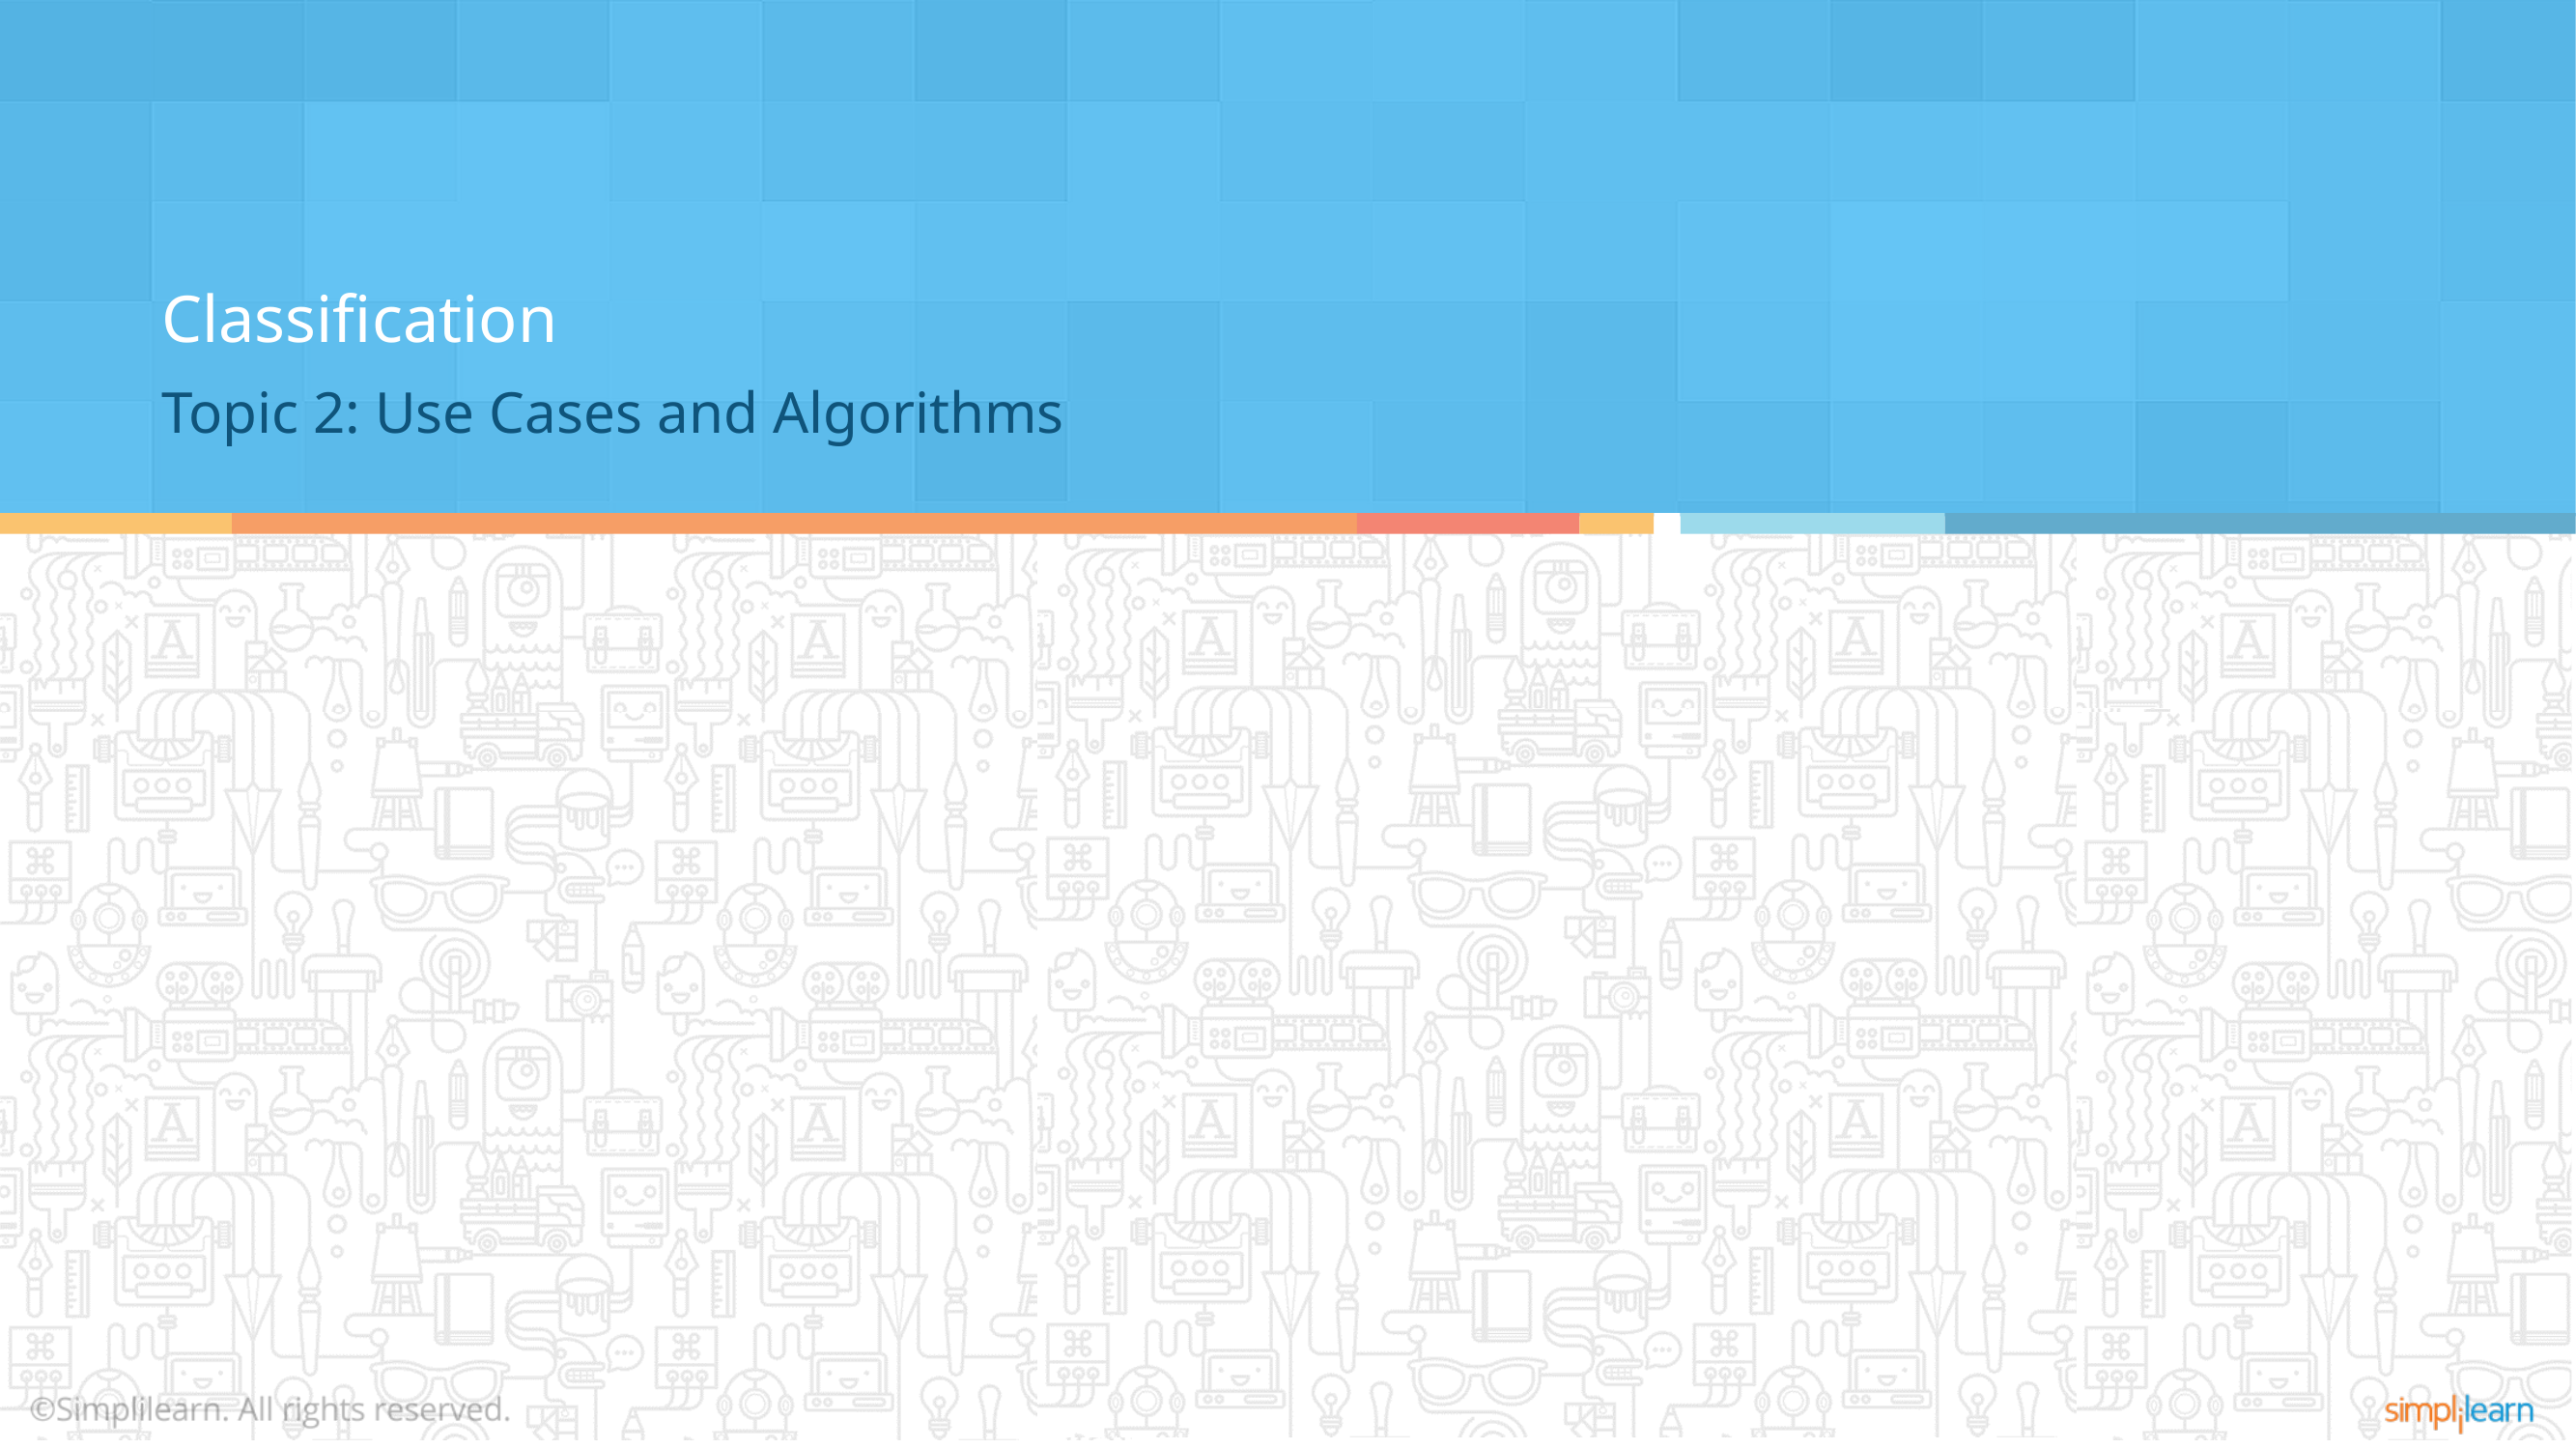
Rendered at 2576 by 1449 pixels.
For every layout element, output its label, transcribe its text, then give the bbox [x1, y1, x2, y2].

list Classification [147, 266, 2176, 378]
list Topic 2: Use Cases and Algorithms [147, 377, 2109, 454]
picture [0, 0, 2576, 1449]
